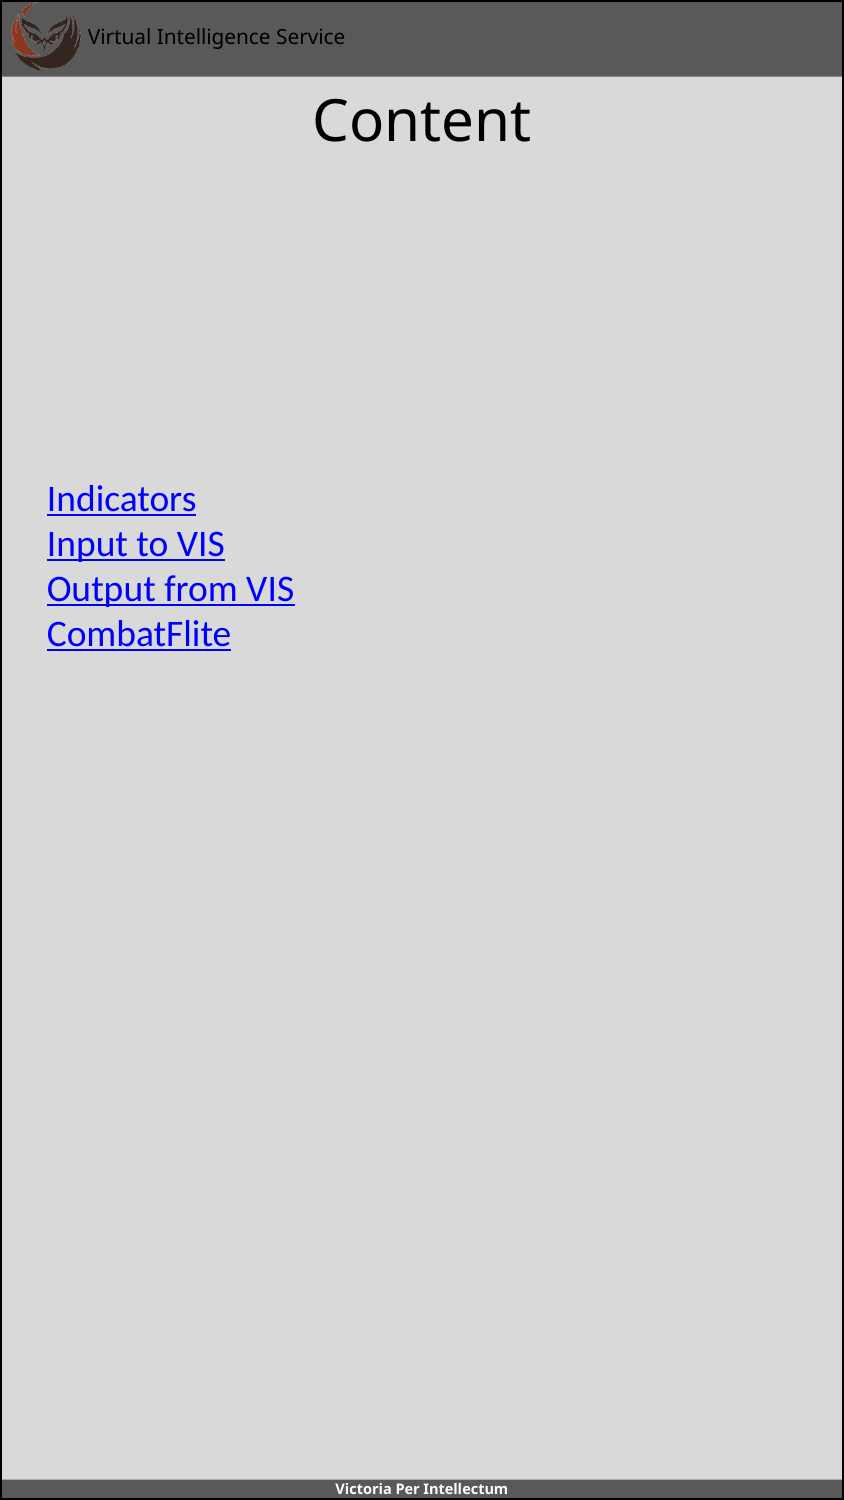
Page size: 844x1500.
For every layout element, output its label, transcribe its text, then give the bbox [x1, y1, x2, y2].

title Content [0, 76, 844, 160]
text_box Indicators Input to VIS Output from VIS CombatFlite [32, 466, 777, 662]
picture [2, 2, 88, 76]
